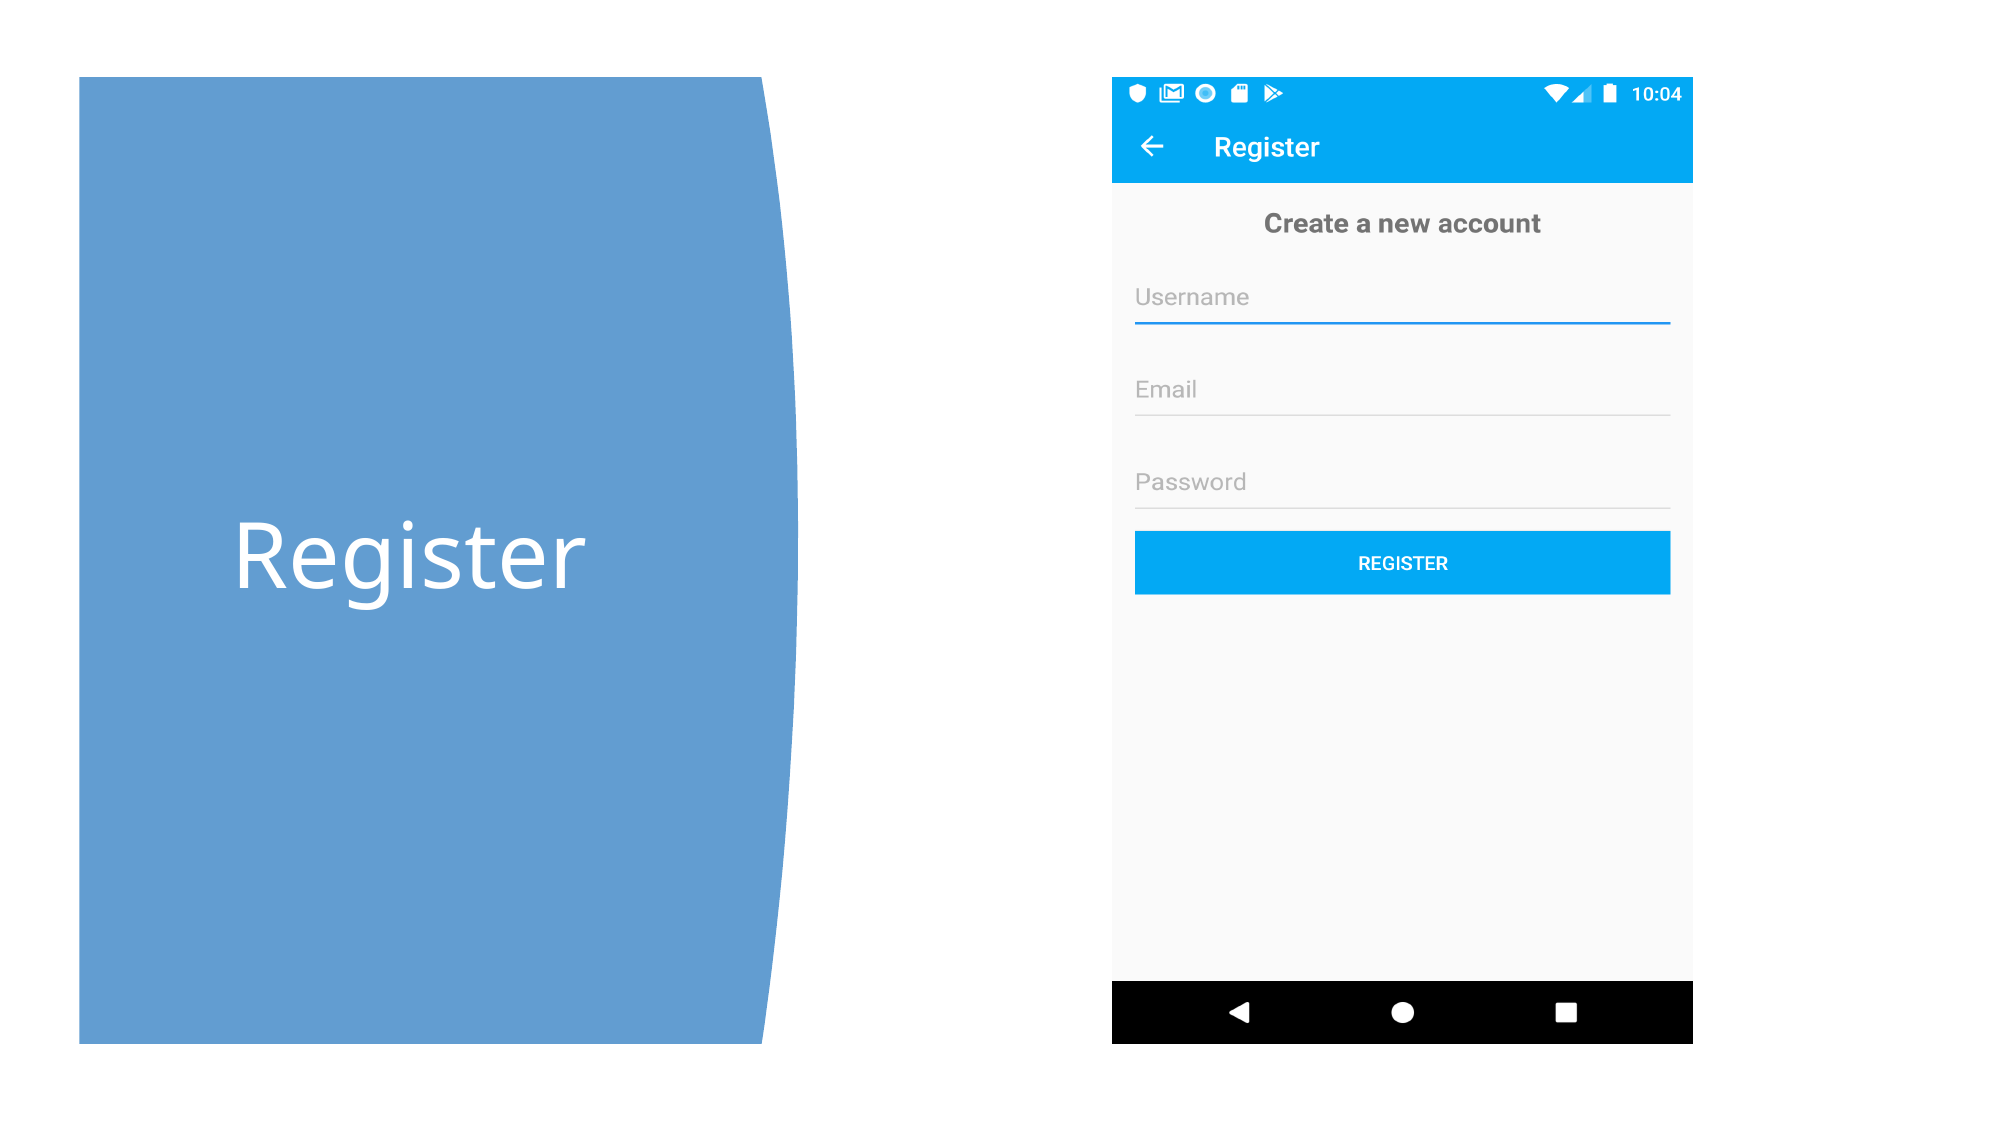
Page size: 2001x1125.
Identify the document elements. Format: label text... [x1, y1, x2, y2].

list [1112, 77, 1693, 1044]
title Register [141, 166, 702, 953]
text_box [78, 76, 800, 1045]
